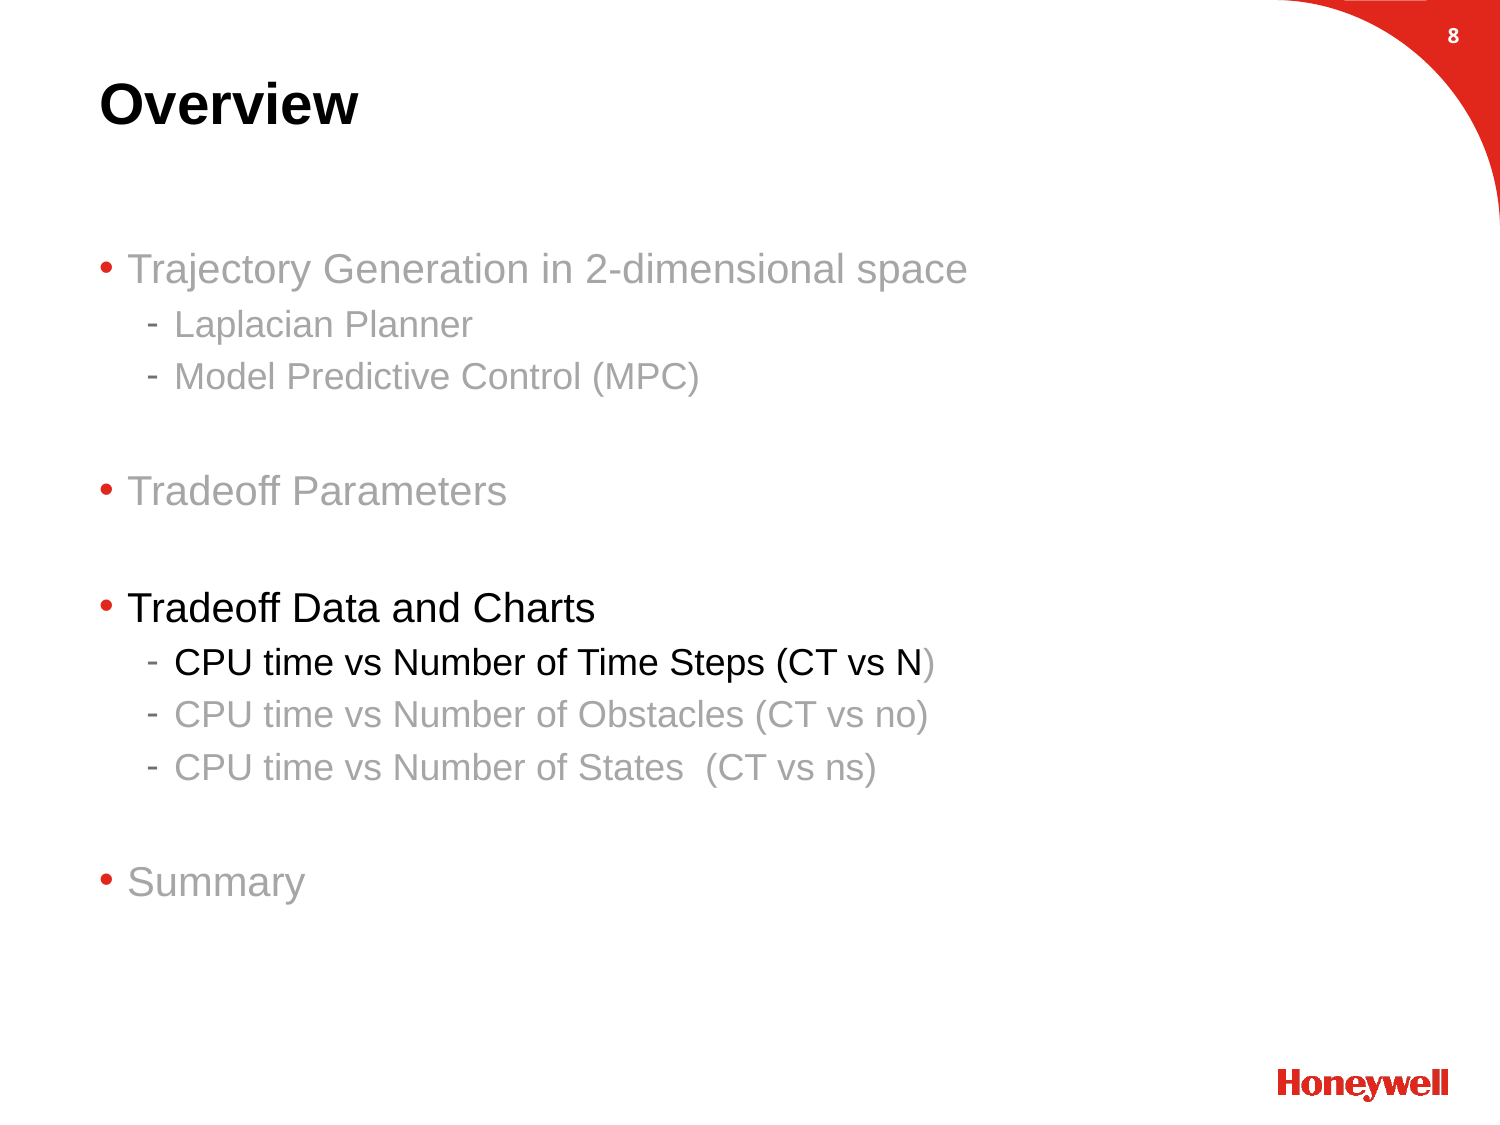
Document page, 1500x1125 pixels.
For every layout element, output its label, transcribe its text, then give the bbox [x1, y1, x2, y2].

list Trajectory Generation in 2-dimensional space Laplacian Planner Model Predictive Control (MPC) Tradeoff Parameters Tradeoff Data and Charts CPU time vs Number of Time Steps (CT vs N) CPU time vs Number of Obstacles (CT vs no) CPU time vs Number of States (CT vs ns) Summary [84, 176, 1398, 1048]
slide_number 7 [1432, 0, 1500, 79]
picture [1278, 1069, 1448, 1102]
title Overview [84, 58, 1398, 141]
